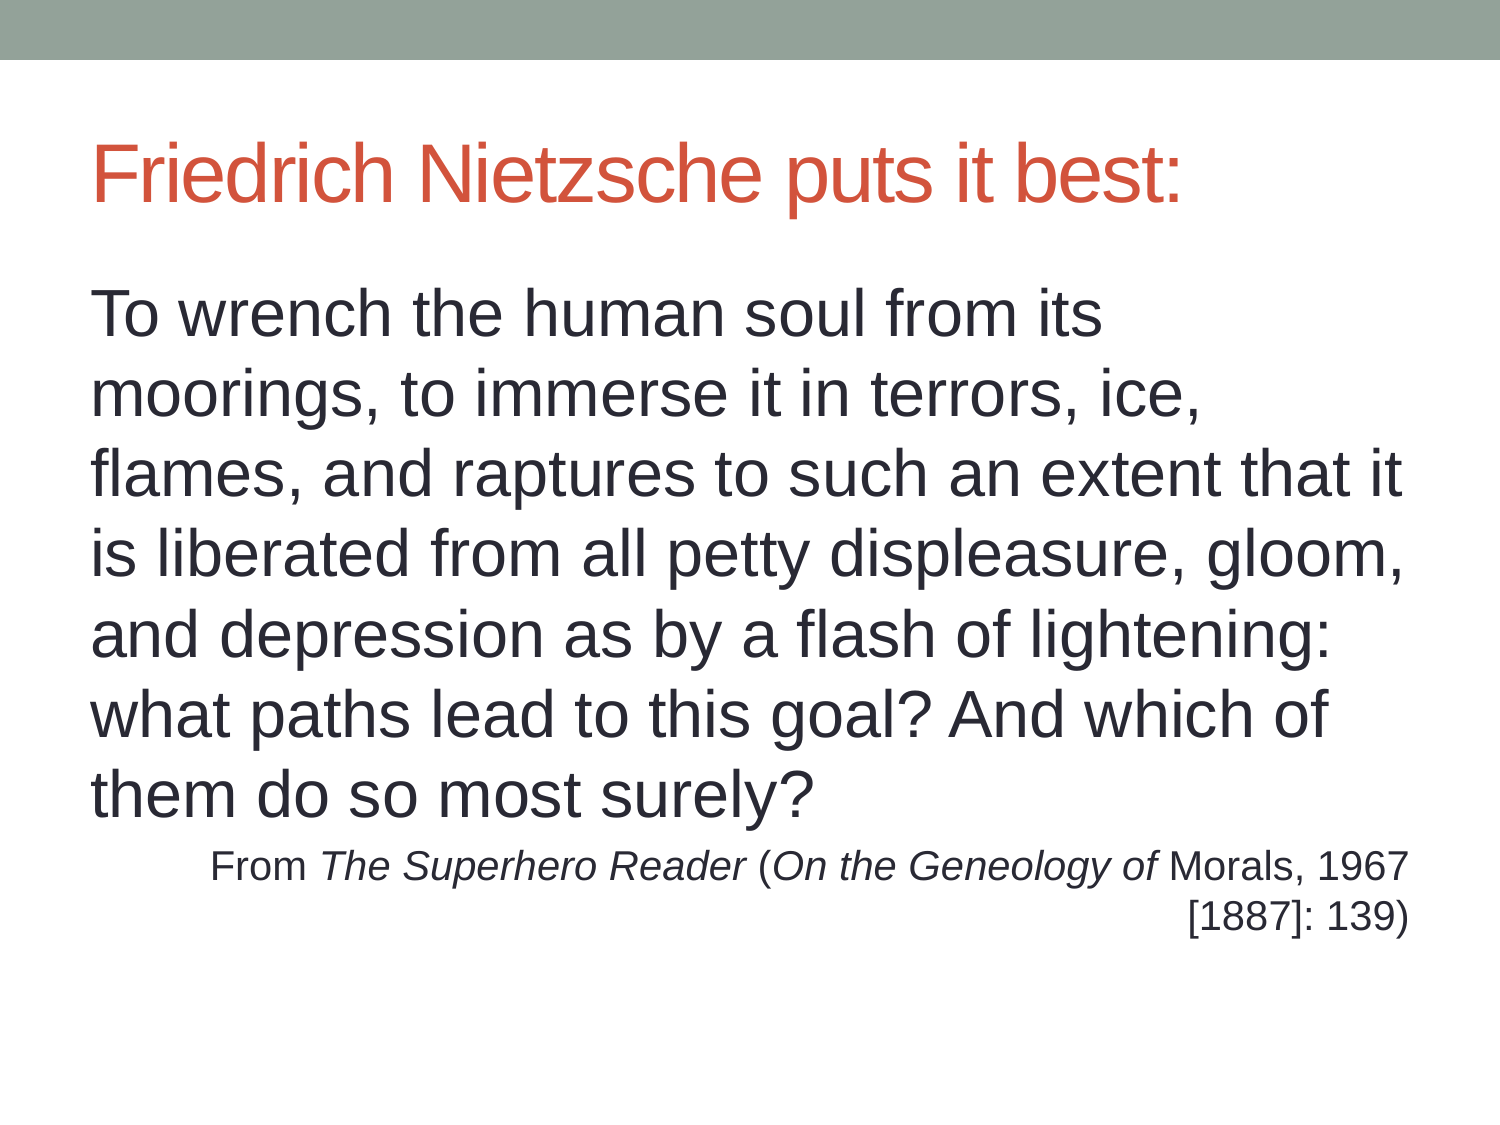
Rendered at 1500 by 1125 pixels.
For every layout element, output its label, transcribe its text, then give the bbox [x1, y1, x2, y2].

title Friedrich Nietzsche puts it best: [75, 87, 1425, 250]
list To wrench the human soul from its moorings, to immerse it in terrors, ice, flames, and raptures to such an extent that it is liberated from all petty displeasure, gloom, and depression as by a flash of lightening: what paths lead to this goal? And which of them do so most surely? From The Superhero Reader (On the Geneology of Morals, 1967 [1887]: 139) [75, 262, 1425, 1063]
